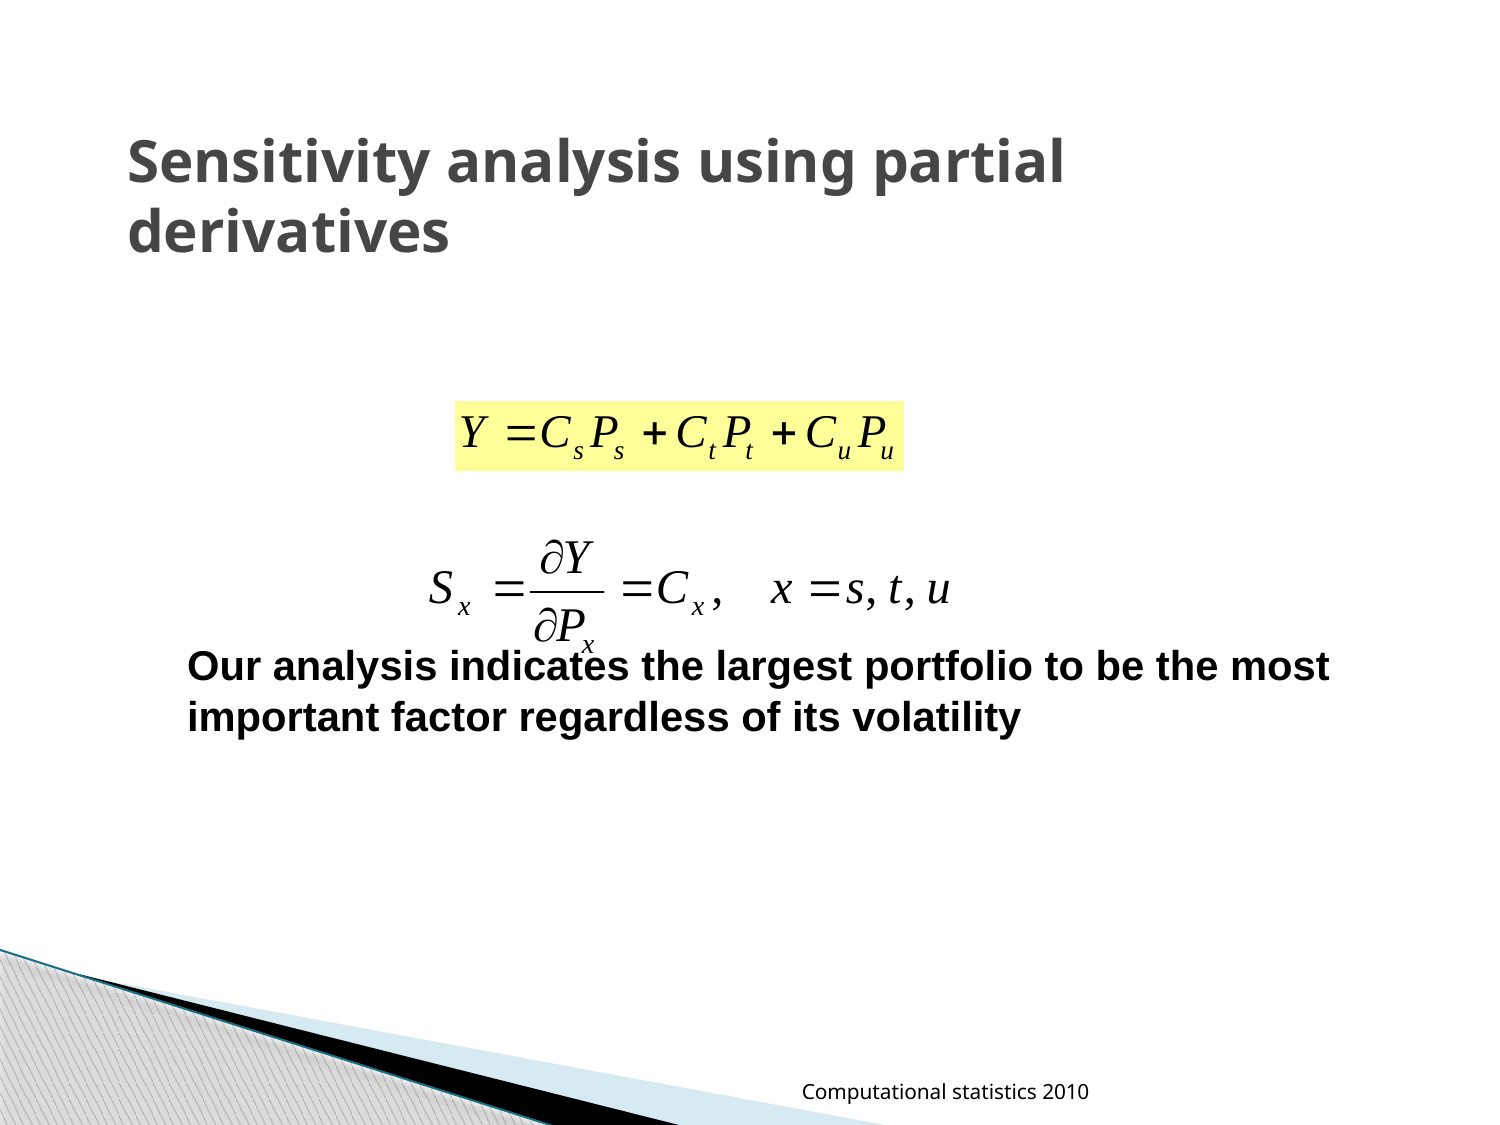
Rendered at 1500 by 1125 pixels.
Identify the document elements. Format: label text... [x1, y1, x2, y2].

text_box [420, 526, 962, 665]
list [454, 400, 904, 472]
footer Computational statistics 2010 [718, 1051, 1105, 1112]
title Sensitivity analysis using partial derivatives [112, 99, 1388, 288]
list Our analysis indicates the largest portfolio to be the most important factor regardless of its volatility [112, 324, 1376, 917]
